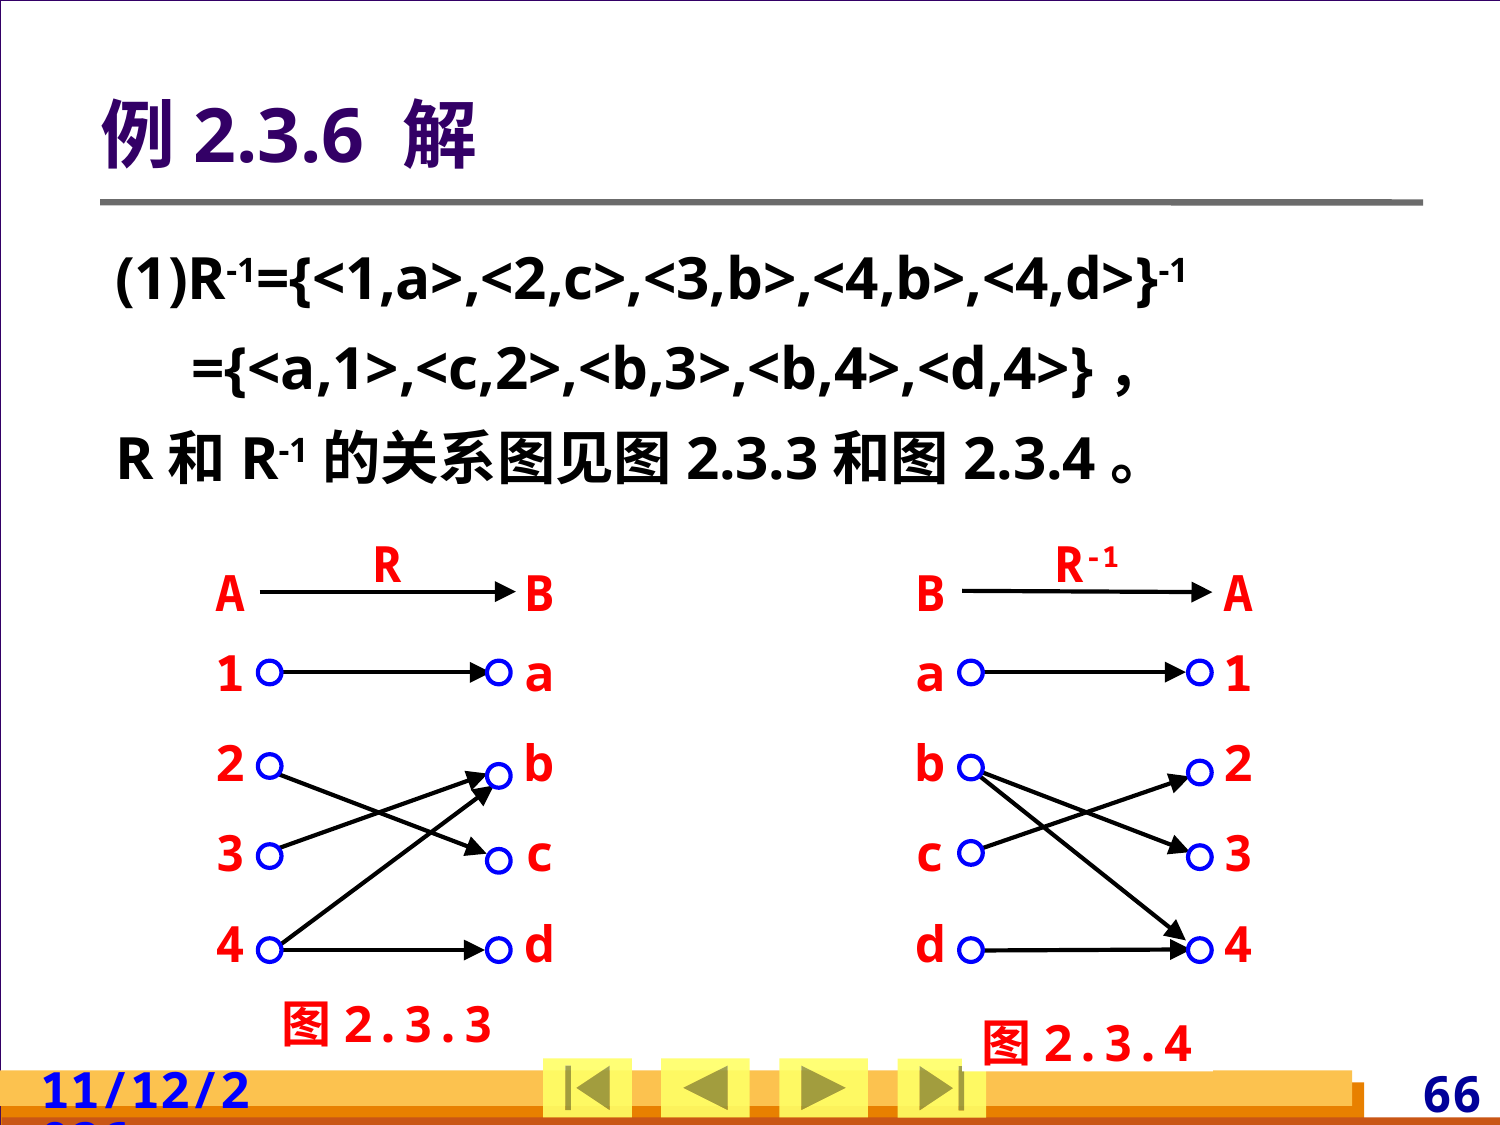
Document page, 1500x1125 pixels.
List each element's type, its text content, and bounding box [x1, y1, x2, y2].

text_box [215, 532, 562, 1054]
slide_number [34, 1057, 284, 1125]
title 例2.3.6 解 [100, 36, 1424, 219]
list (1)R-1={<1,a>,<2,c>,<3,b>,<4,b>,<4,d>}-1 ={<a,1>,<c,2>,<b,3>,<b,4>,<d,4>}， R和R-1的关系图见图2.3.3和图2.3.4。 [100, 219, 1424, 873]
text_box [915, 532, 1260, 1073]
